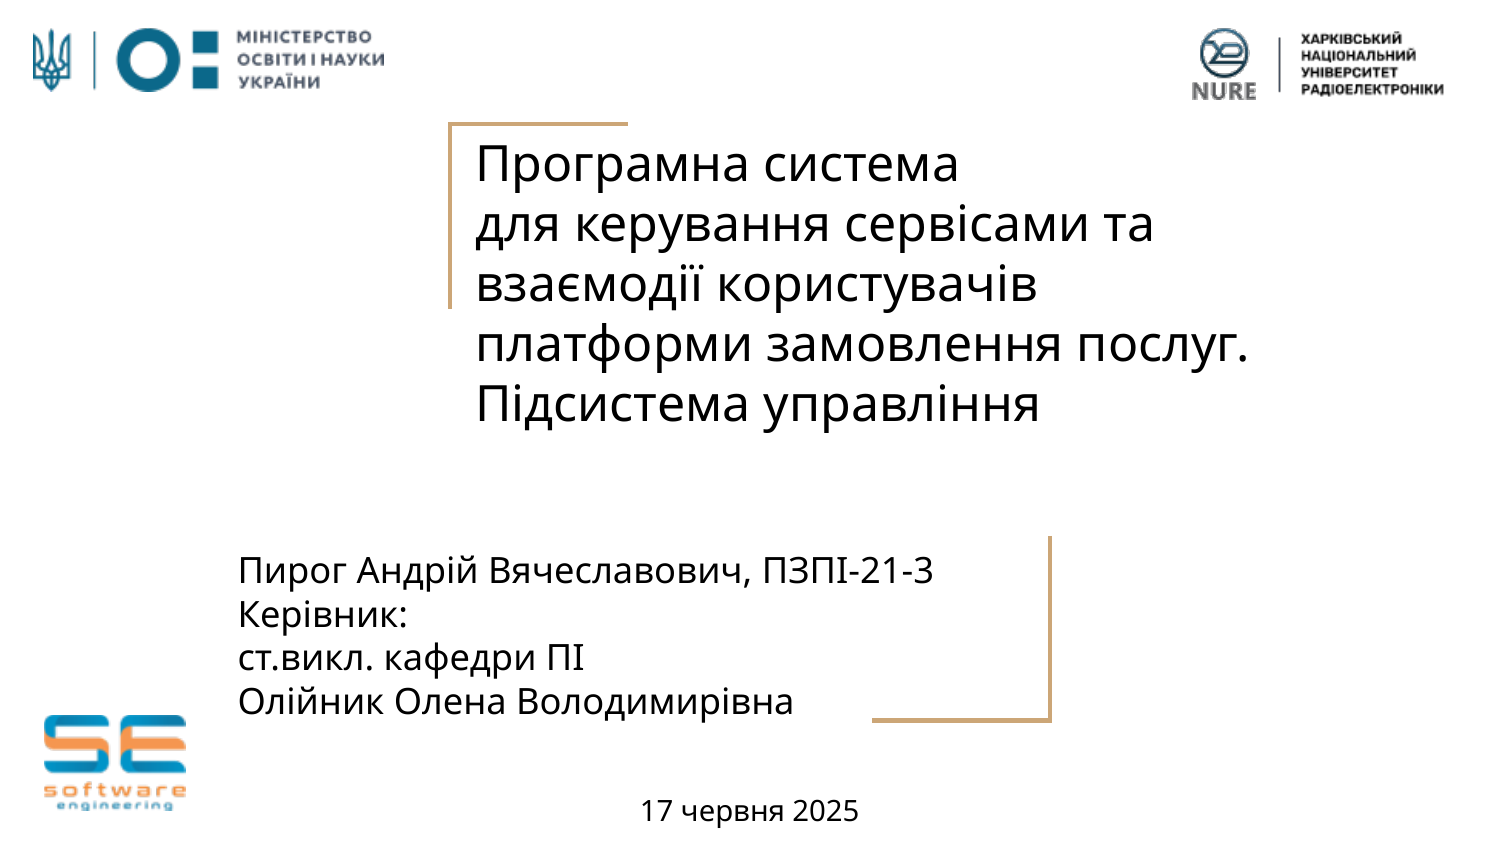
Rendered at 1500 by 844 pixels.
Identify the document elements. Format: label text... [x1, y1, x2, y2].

title Програмна система для керування сервісами та взаємодії користувачів платформи замовлення послуг. Підсистема управління [460, 134, 1291, 447]
picture [1159, 27, 1476, 101]
subtitle Пирог Андрій Вячеславович, ПЗПІ-21-3 Керівник: ст.викл. кафедри ПІ Олійник Олена Володимирівна 17 червня 2025 [222, 532, 1278, 844]
picture [33, 27, 384, 93]
picture [43, 714, 186, 811]
